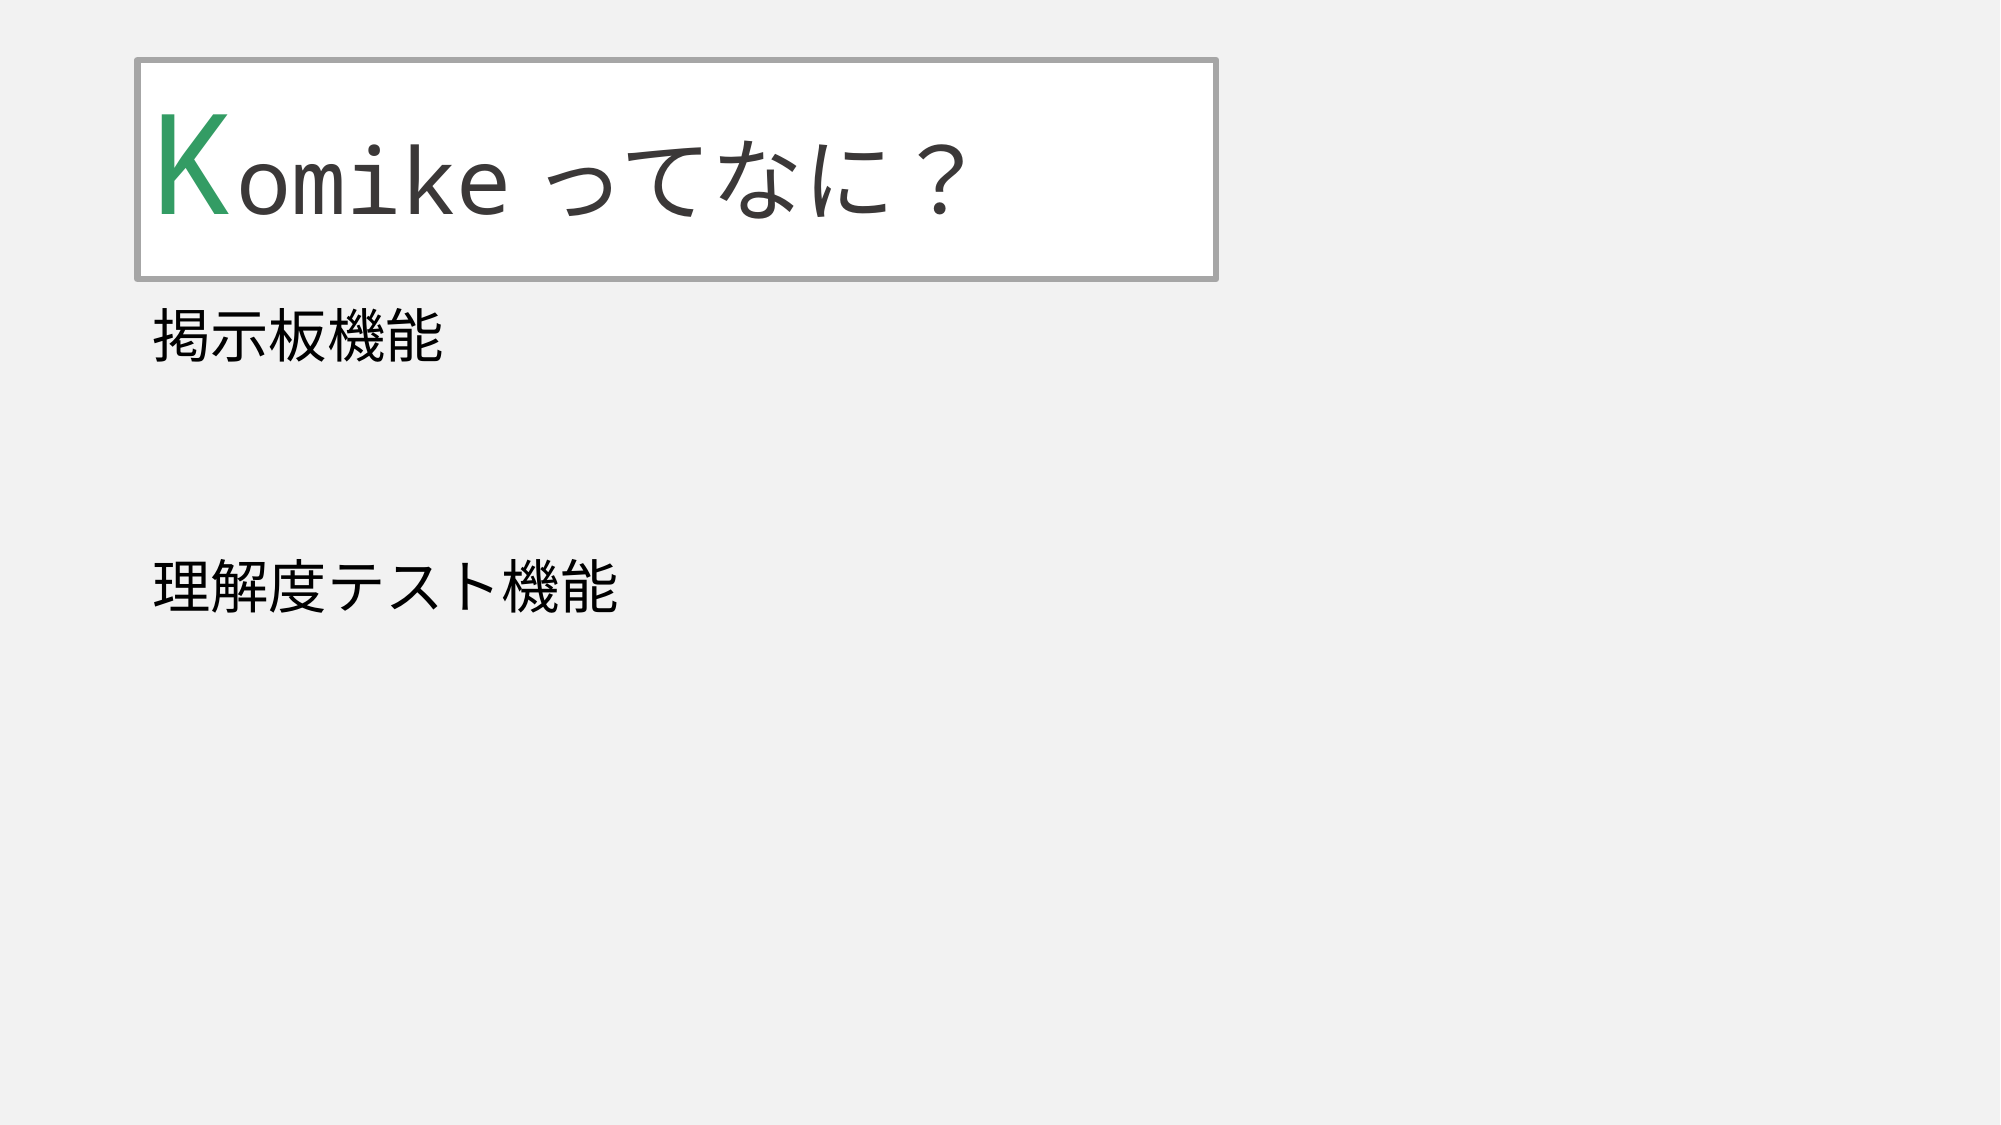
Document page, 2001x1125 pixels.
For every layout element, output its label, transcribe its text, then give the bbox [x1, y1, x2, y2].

title Komikeってなに？ [137, 59, 1217, 280]
list 掲示板機能 理解度テスト機能 [137, 299, 1863, 1014]
